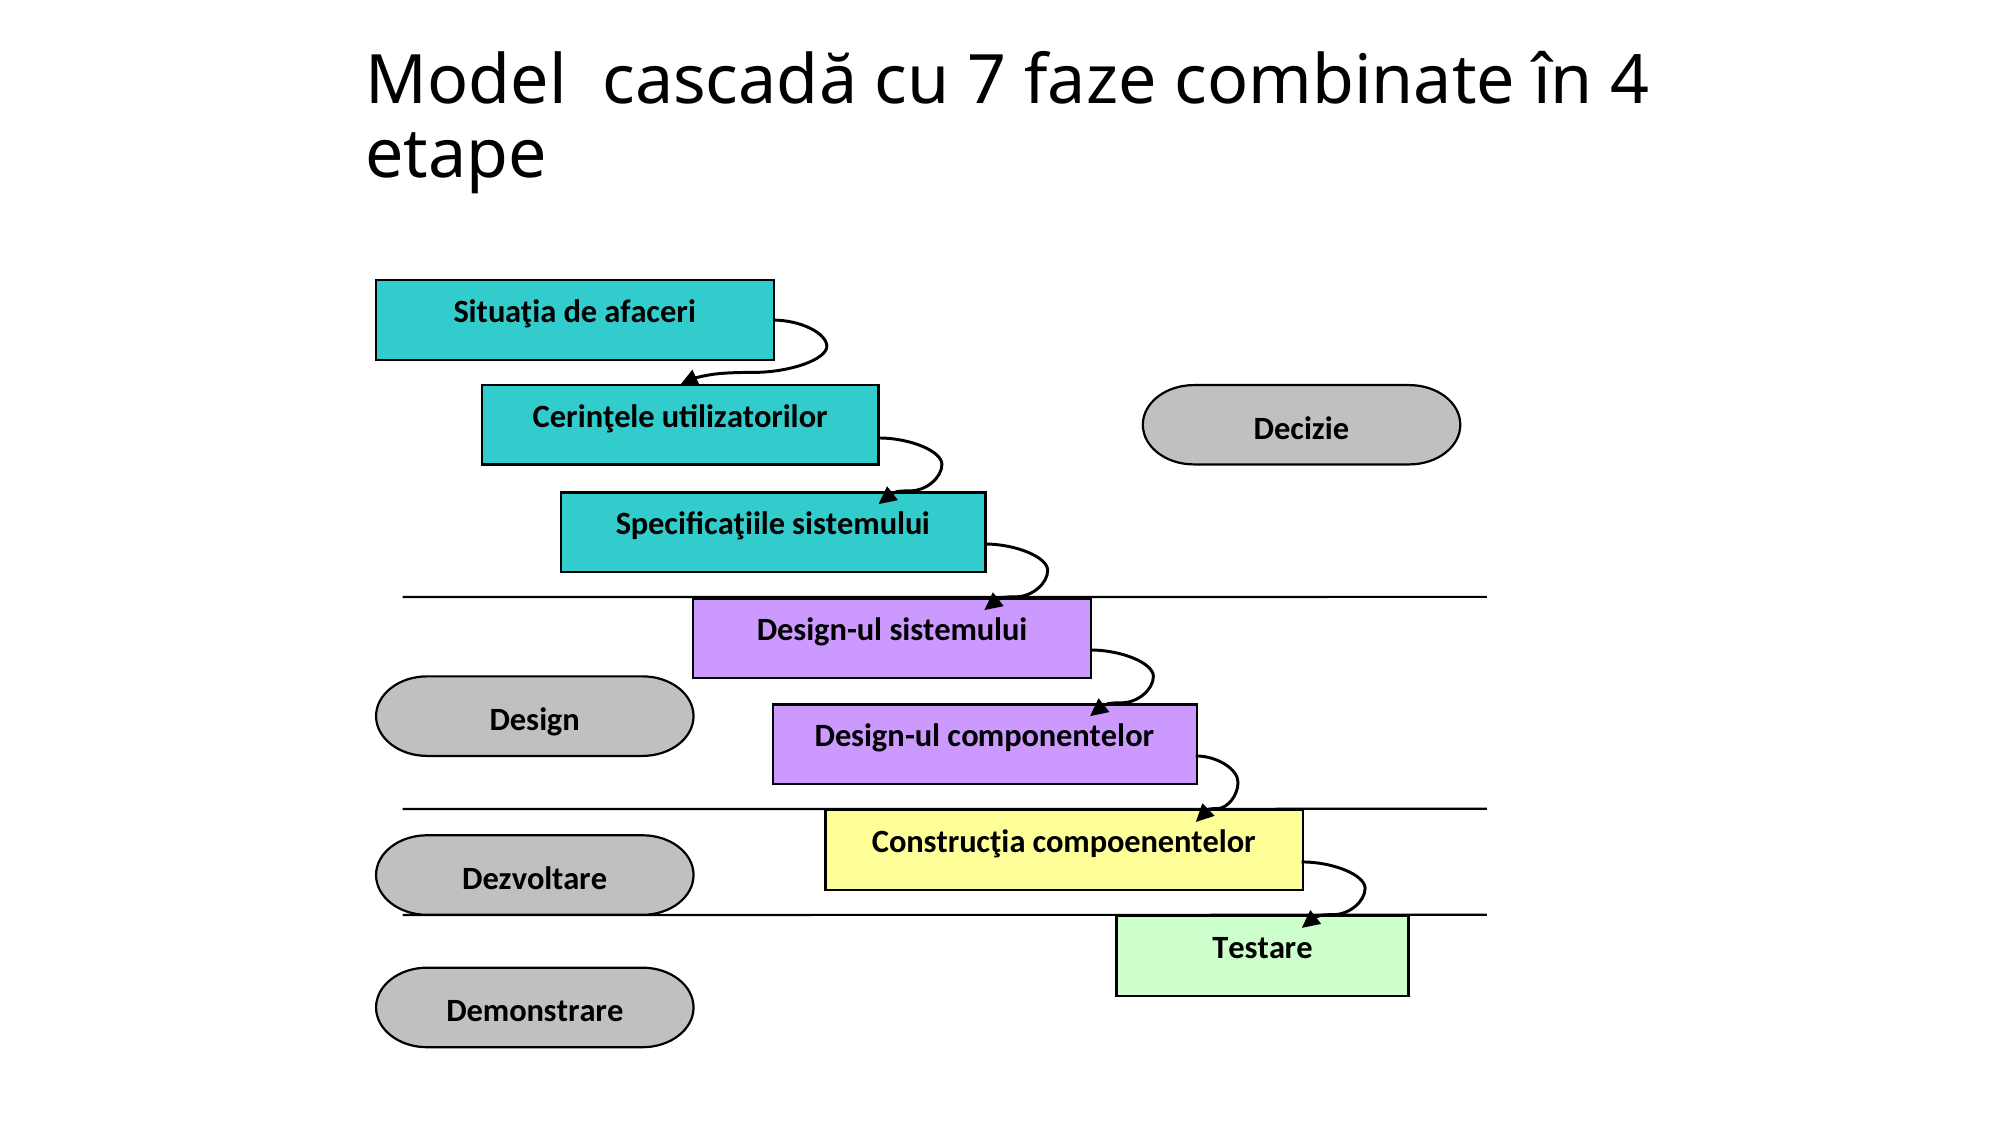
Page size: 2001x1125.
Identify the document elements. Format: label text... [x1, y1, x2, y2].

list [373, 278, 1747, 1107]
title Model cascadă cu 7 faze combinate în 4 etape [350, 37, 1688, 200]
